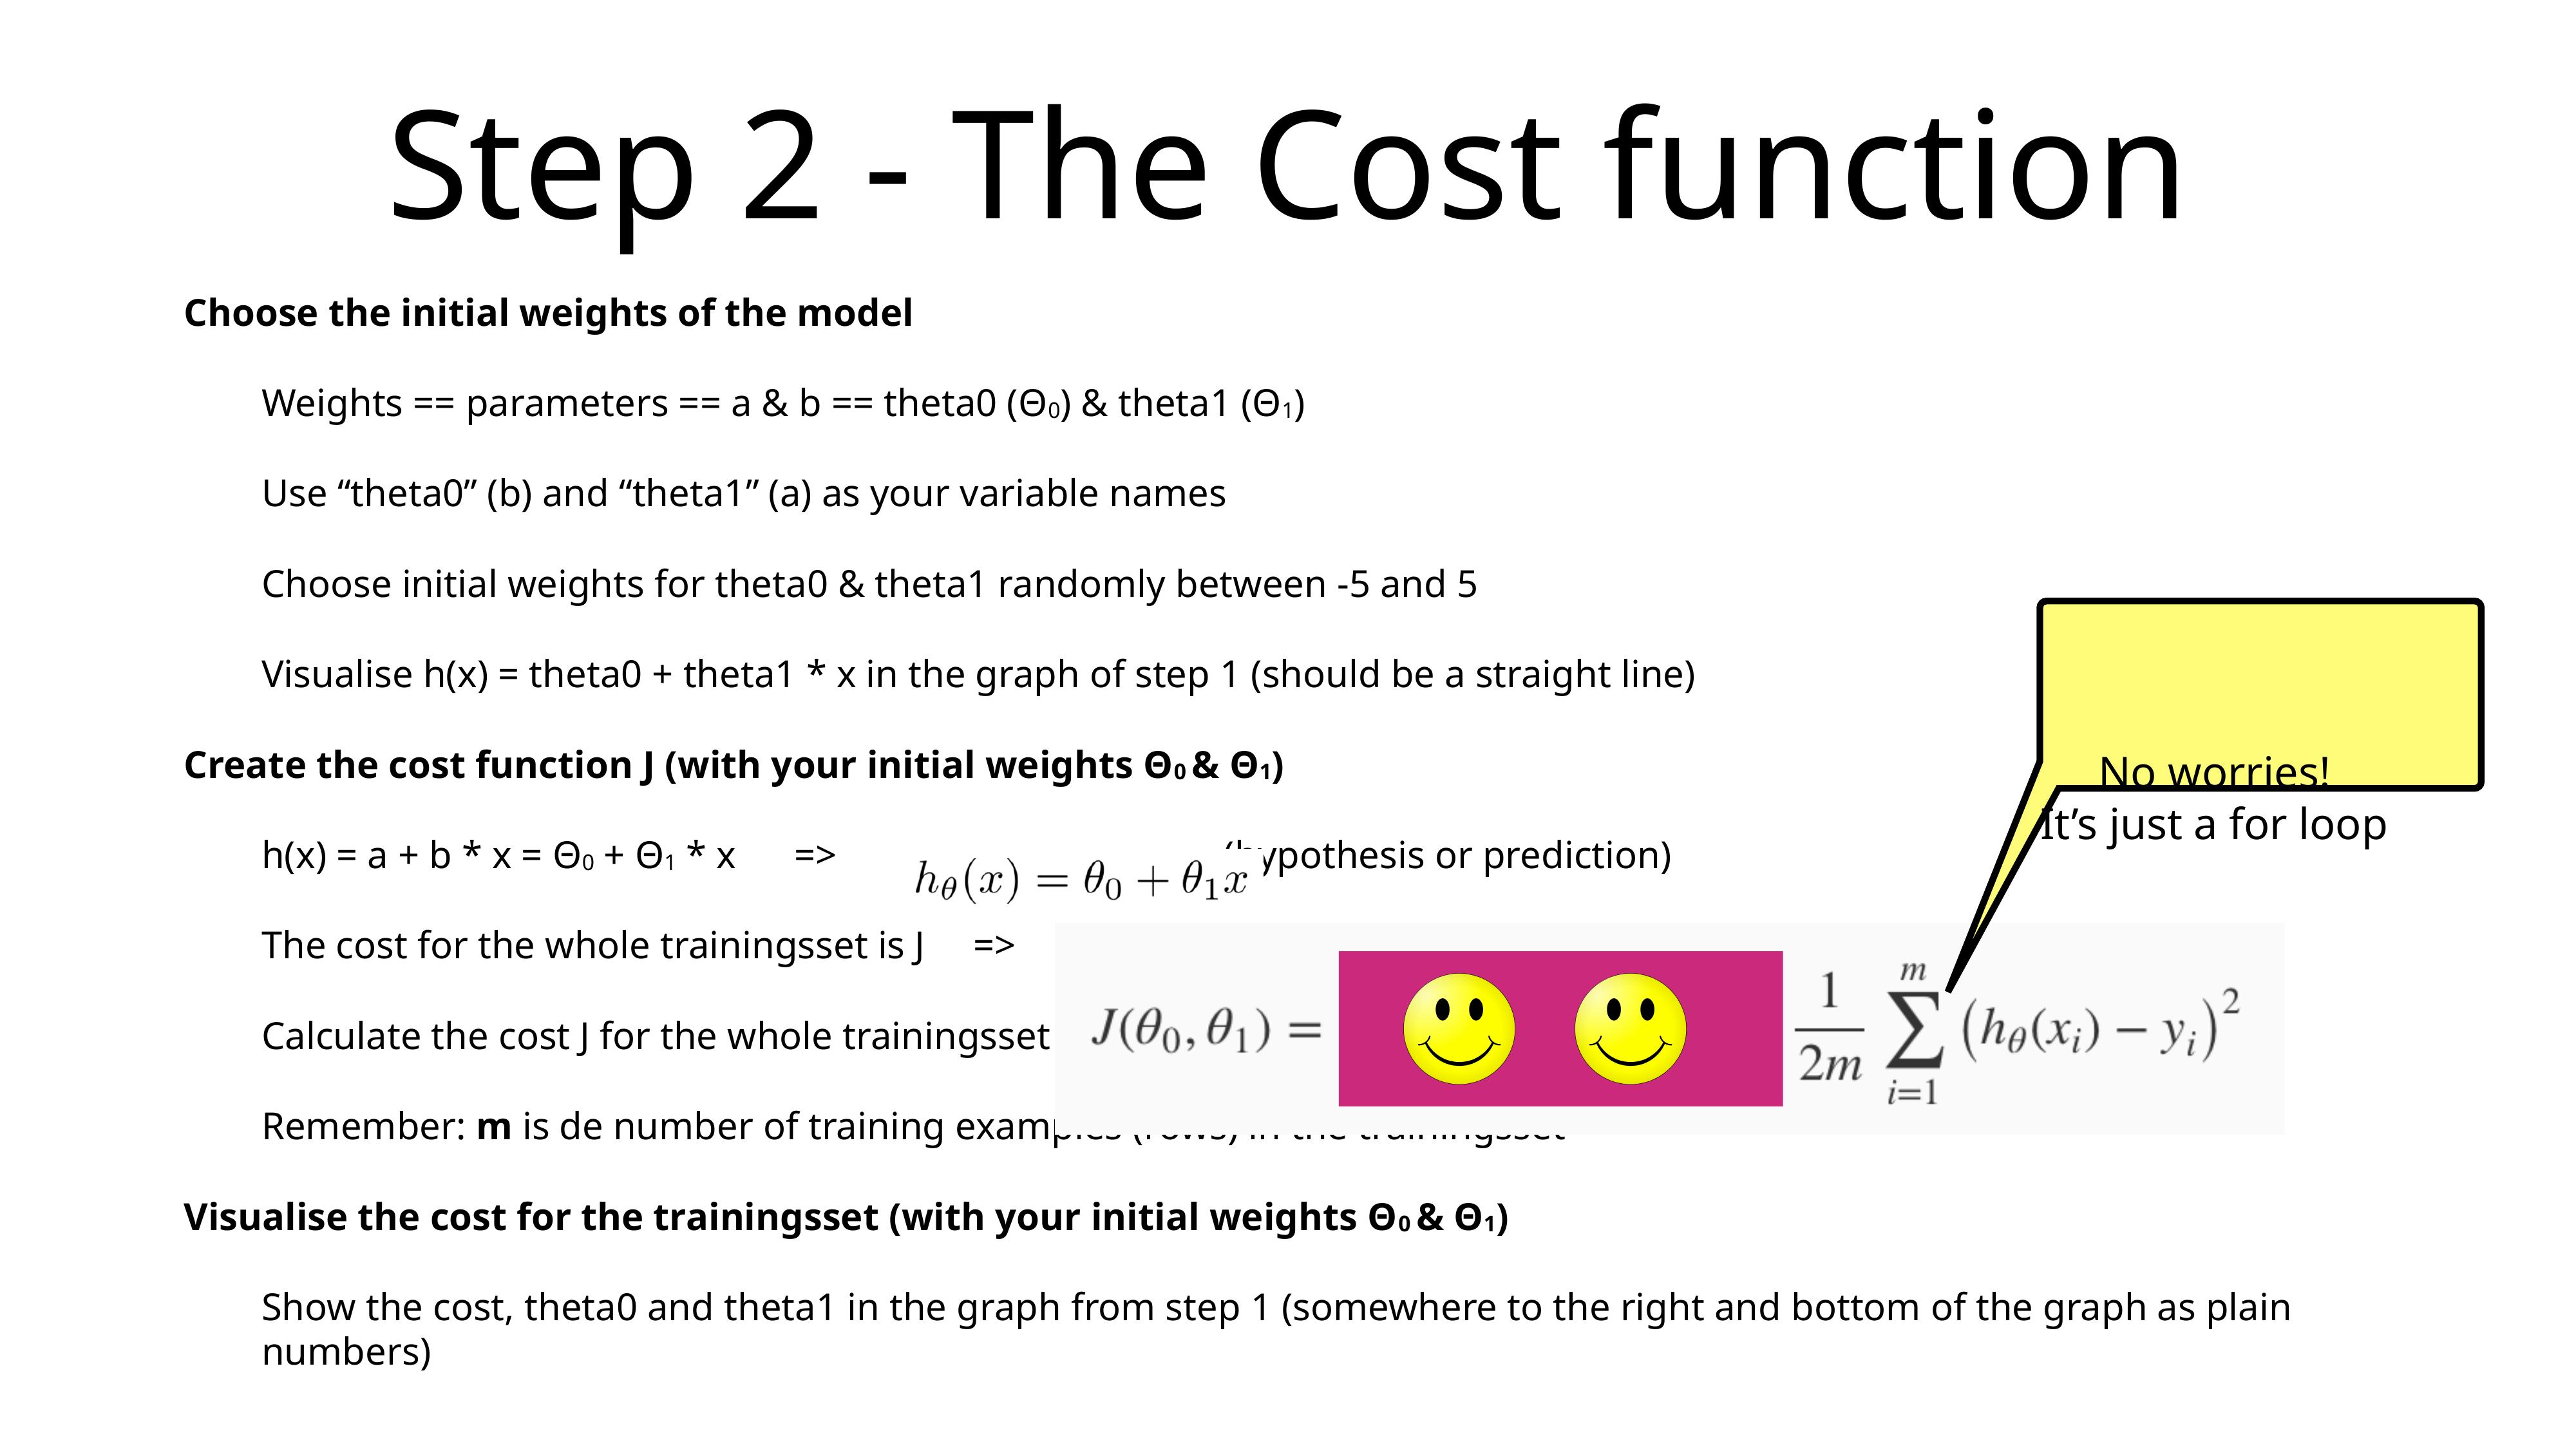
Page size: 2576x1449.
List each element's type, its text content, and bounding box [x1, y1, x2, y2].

picture [895, 849, 1264, 914]
picture [1055, 923, 2285, 1135]
title Step 2 - The Cost function [178, 37, 2398, 279]
text_box No worries! It’s just a for loop [1975, 601, 2481, 923]
list Choose the initial weights of the model Weights == parameters == a & b == theta0 (Θ0) & theta1 (Θ1) Use “theta0” (b) and “theta1” (a) as your variable names Choose initial weights for theta0 & theta1 randomly between -5 and 5 Visualise h(x) = theta0 + theta1 * x in the graph of step 1 (should be a straight line) Create the cost function J (with your initial weights Θ0 & Θ1) h(x) = a + b * x = Θ0 + Θ1 * x => (hypothesis or prediction) The cost for the whole trainingsset is J => Calculate the cost J for the whole trainingsset Remember: m is de number of training examples (rows) in the trainingsset Visualise the cost for the trainingsset (with your initial weights Θ0 & Θ1) Show the cost, theta0 and theta1 in the graph from step 1 (somewhere to the right and bottom of the graph as plain numbers) [178, 291, 2398, 1370]
